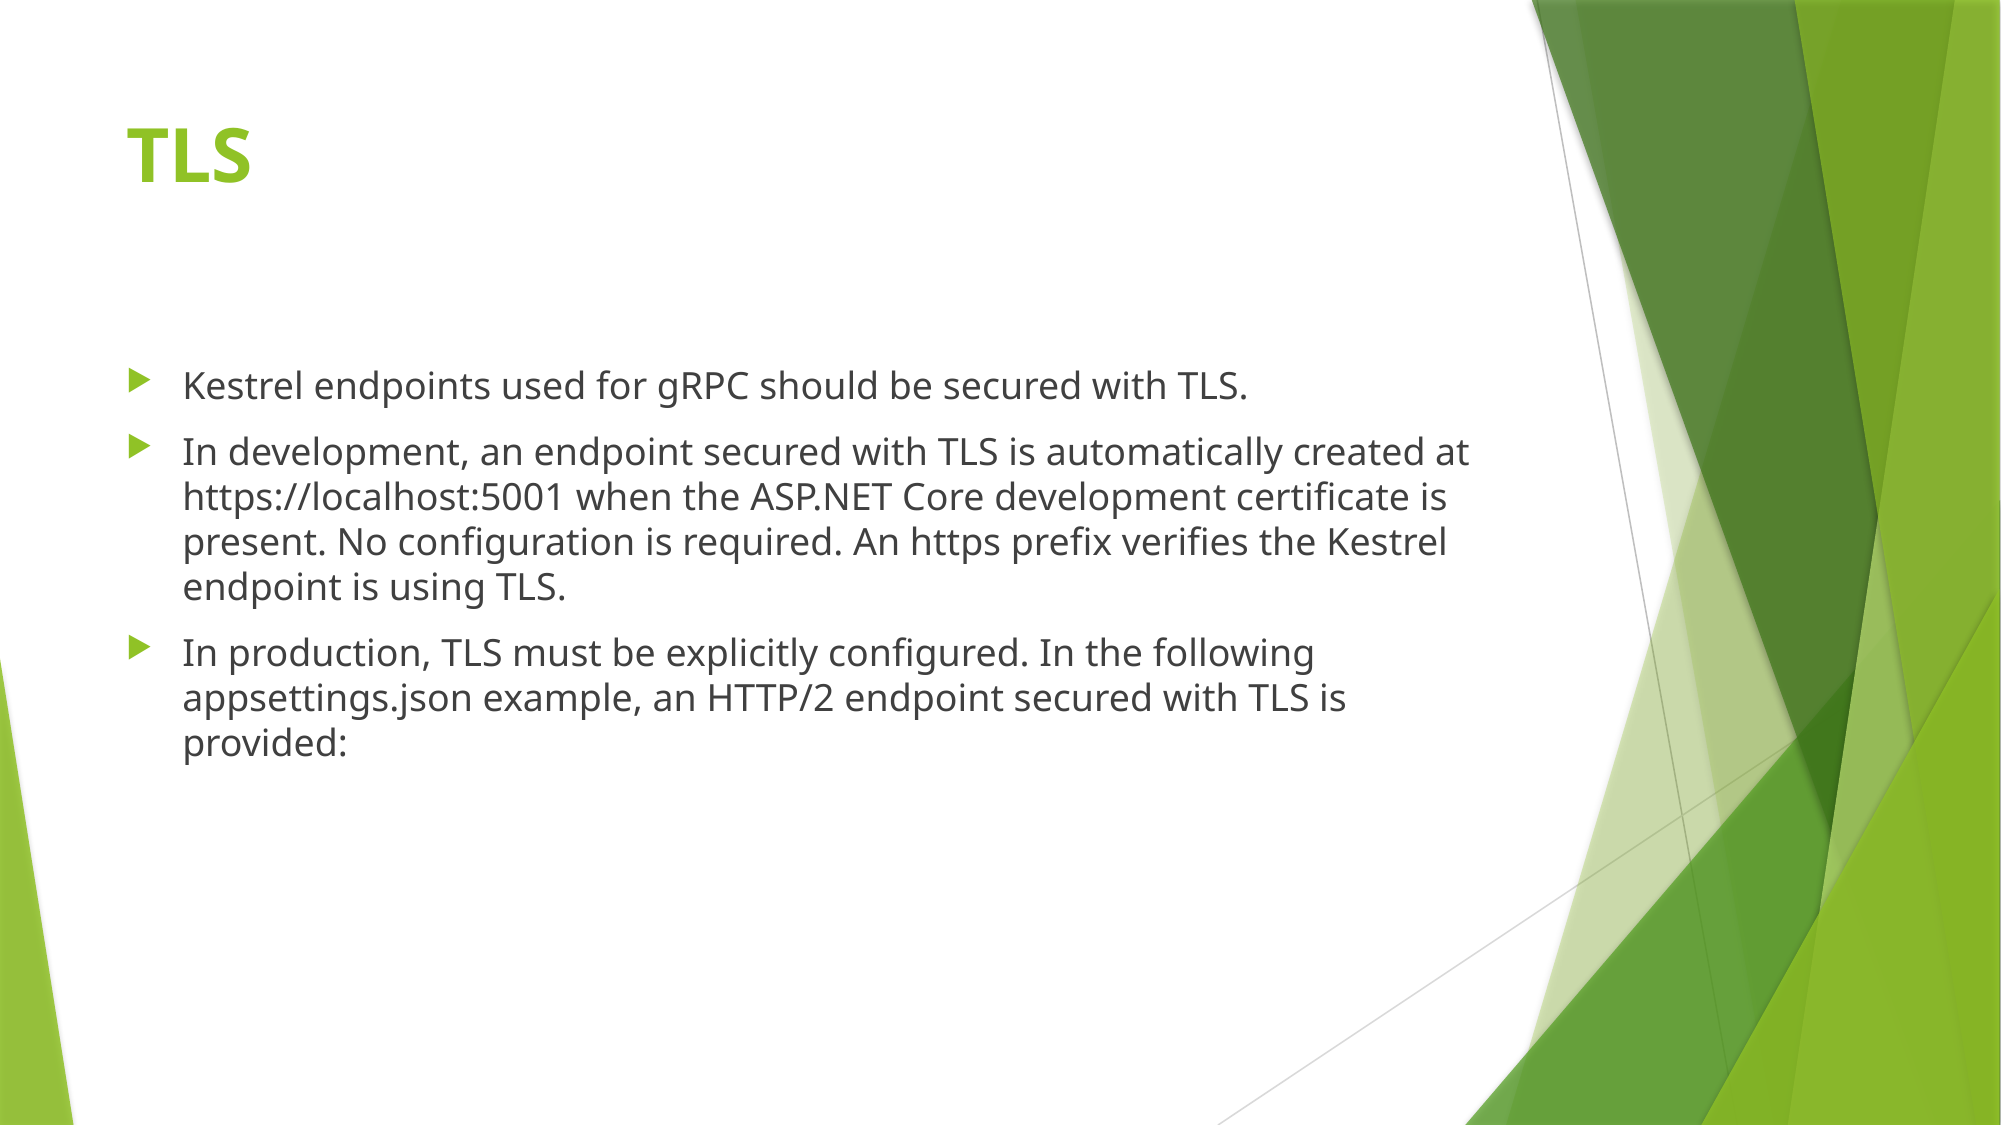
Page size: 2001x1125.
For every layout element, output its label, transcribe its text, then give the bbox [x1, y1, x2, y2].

title TLS [111, 99, 1522, 317]
list Kestrel endpoints used for gRPC should be secured with TLS. In development, an endpoint secured with TLS is automatically created at https://localhost:5001 when the ASP.NET Core development certificate is present. No configuration is required. An https prefix verifies the Kestrel endpoint is using TLS. In production, TLS must be explicitly configured. In the following appsettings.json example, an HTTP/2 endpoint secured with TLS is provided: [111, 354, 1522, 992]
